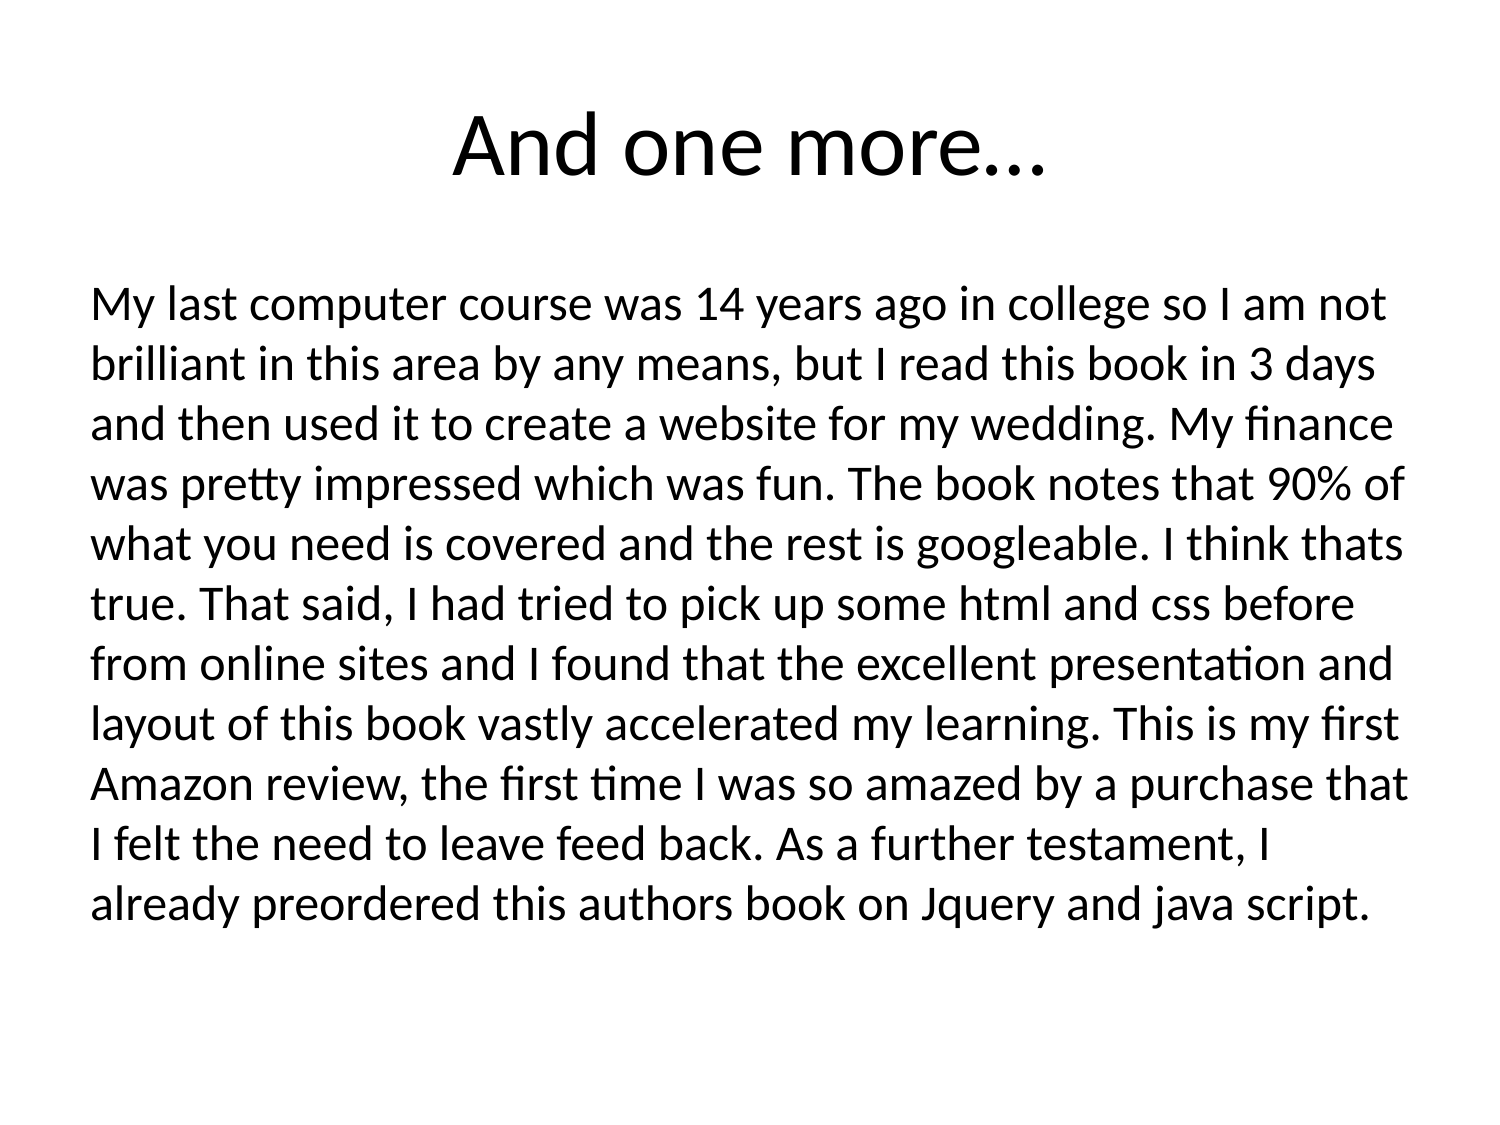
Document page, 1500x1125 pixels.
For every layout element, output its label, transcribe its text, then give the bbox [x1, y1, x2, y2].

list My last computer course was 14 years ago in college so I am not brilliant in this area by any means, but I read this book in 3 days and then used it to create a website for my wedding. My finance was pretty impressed which was fun. The book notes that 90% of what you need is covered and the rest is googleable. I think thats true. That said, I had tried to pick up some html and css before from online sites and I found that the excellent presentation and layout of this book vastly accelerated my learning. This is my first Amazon review, the first time I was so amazed by a purchase that I felt the need to leave feed back. As a further testament, I already preordered this authors book on Jquery and java script. [75, 262, 1425, 1005]
title And one more… [75, 45, 1425, 233]
